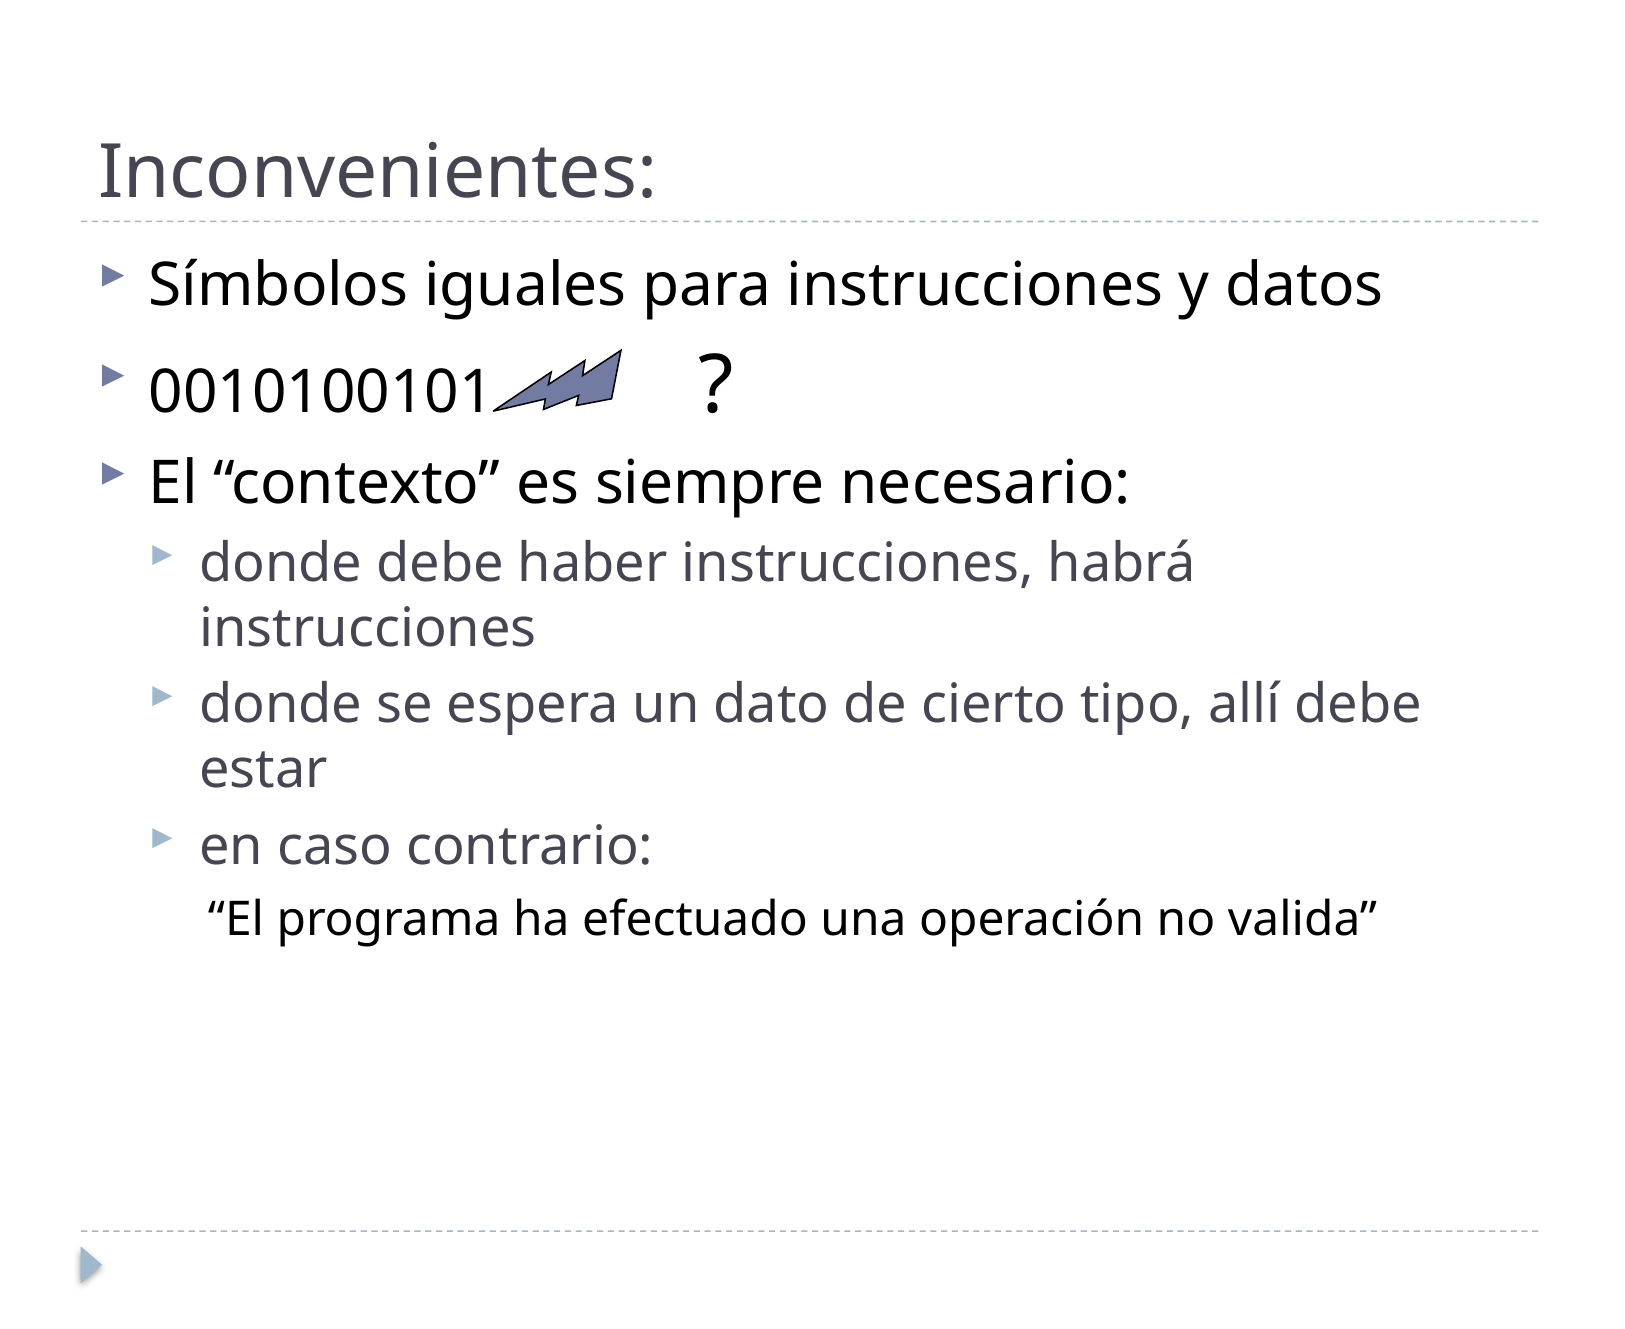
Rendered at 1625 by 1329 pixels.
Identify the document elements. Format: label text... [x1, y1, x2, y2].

text_box [493, 350, 621, 412]
list Símbolos iguales para instrucciones y datos 0010100101 ? El “contexto” es siempre necesario: donde debe haber instrucciones, habrá instrucciones donde se espera un dato de cierto tipo, allí debe estar en caso contrario: “El programa ha efectuado una operación no valida” [81, 236, 1543, 1194]
title Inconvenientes: [81, 29, 1543, 222]
